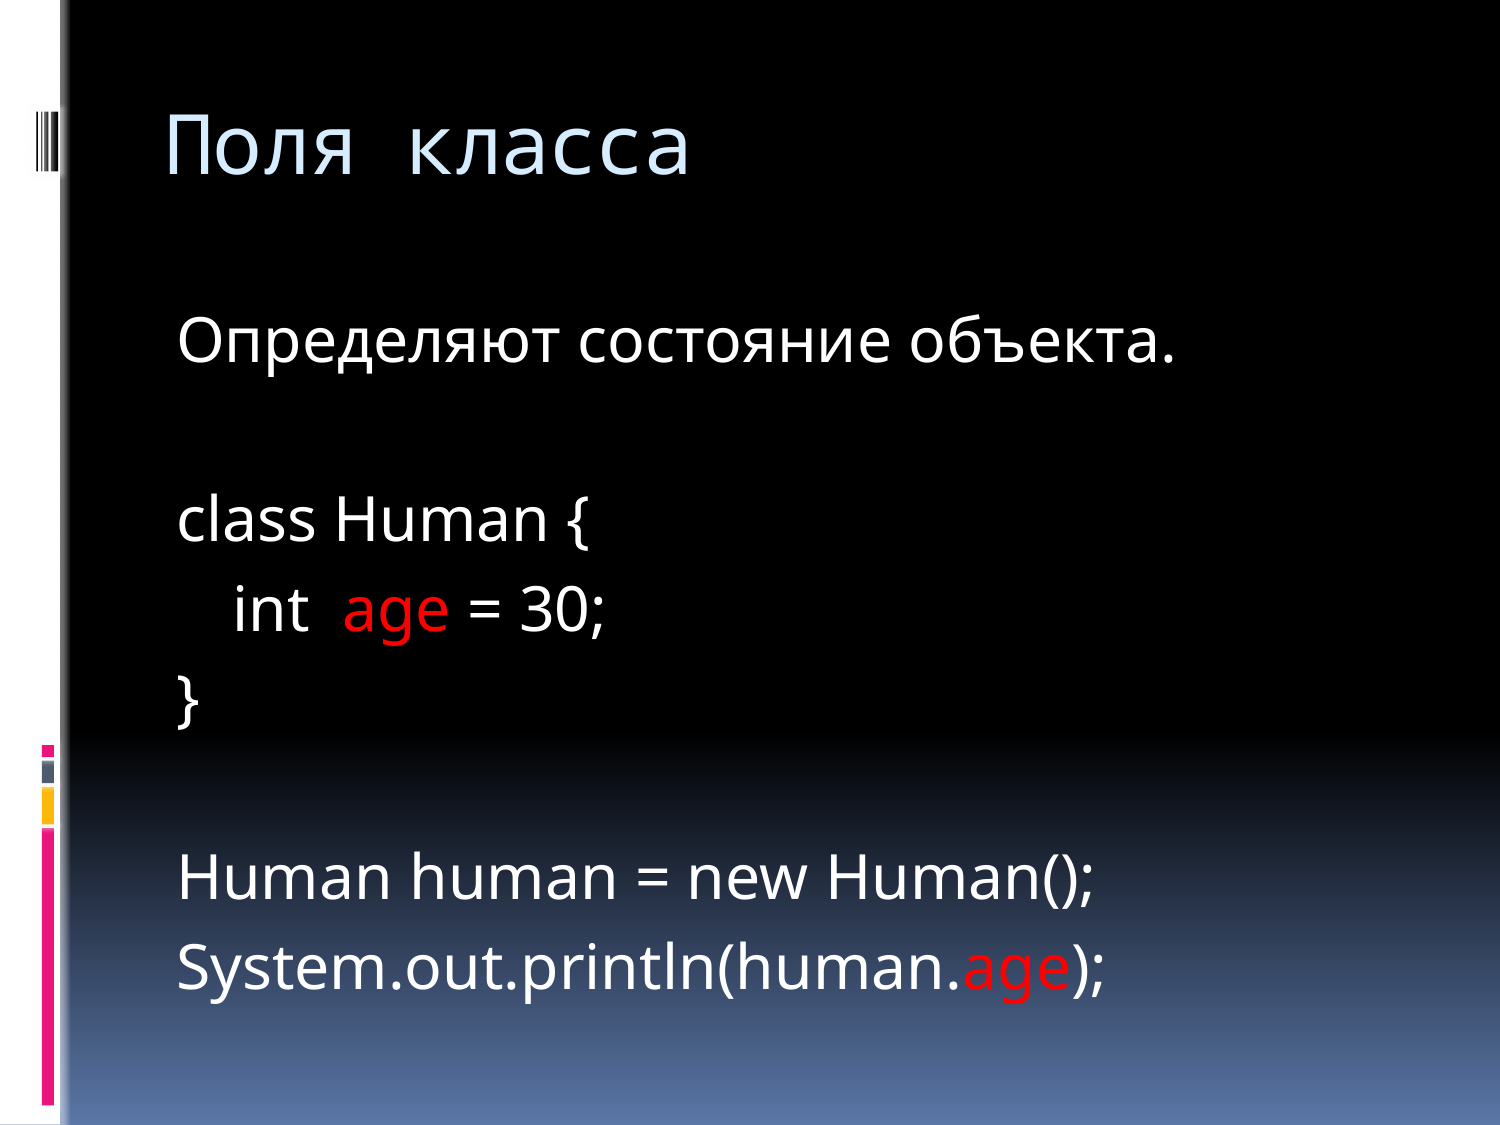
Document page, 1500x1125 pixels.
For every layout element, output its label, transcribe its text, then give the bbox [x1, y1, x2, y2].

title Поля класса [150, 83, 1425, 234]
list Определяют состояние объекта. class Human { int age = 30; } Human human = new Human(); System.out.println(human.age); [150, 292, 1425, 1043]
